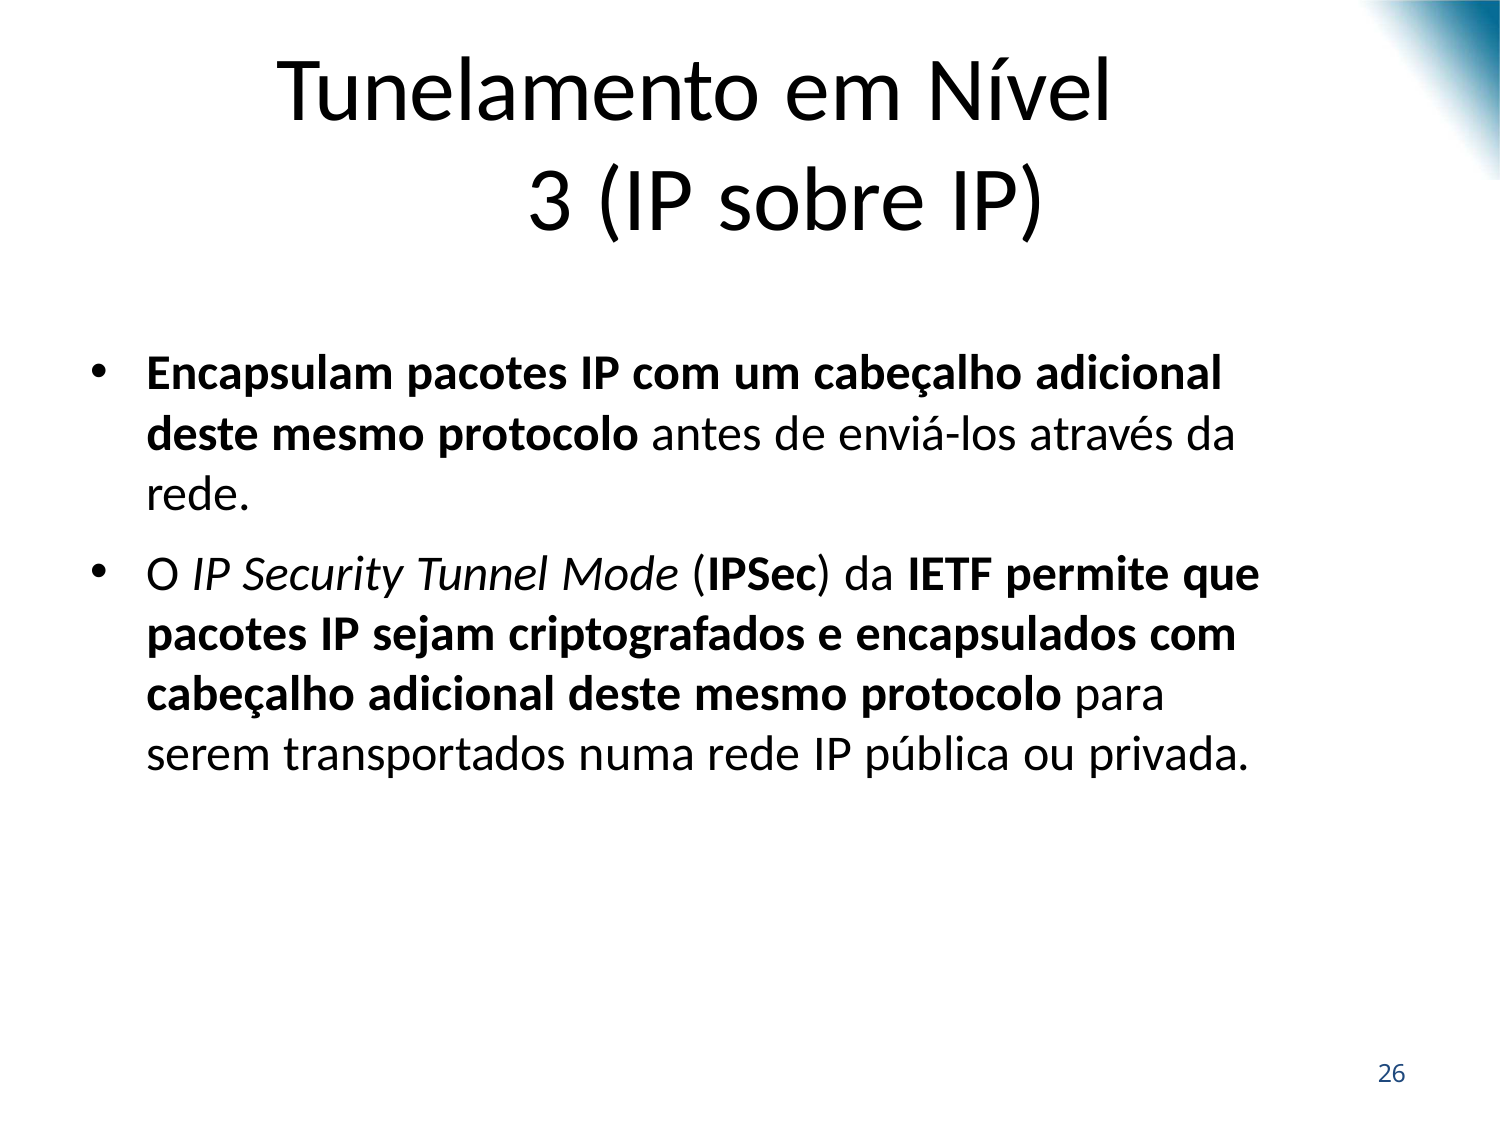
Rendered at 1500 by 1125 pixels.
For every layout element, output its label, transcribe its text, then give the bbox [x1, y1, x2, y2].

text_box Encapsulam pacotes IP com um cabeçalho adicional deste mesmo protocolo antes de enviá-los através da rede. [144, 337, 1340, 520]
text_box • [87, 335, 110, 398]
picture [1358, 0, 1500, 180]
text_box • [87, 534, 110, 597]
slide_number 28 [1371, 1057, 1419, 1125]
text_box O IP Security Tunnel Mode (IPSec) da IETF permite que pacotes IP sejam criptografados e encapsulados com cabeçalho adicional deste mesmo protocolo para serem transportados numa rede IP pública ou privada. [144, 537, 1297, 780]
title Tunelamento em Nível 3 (IP sobre IP) [274, 26, 1184, 249]
